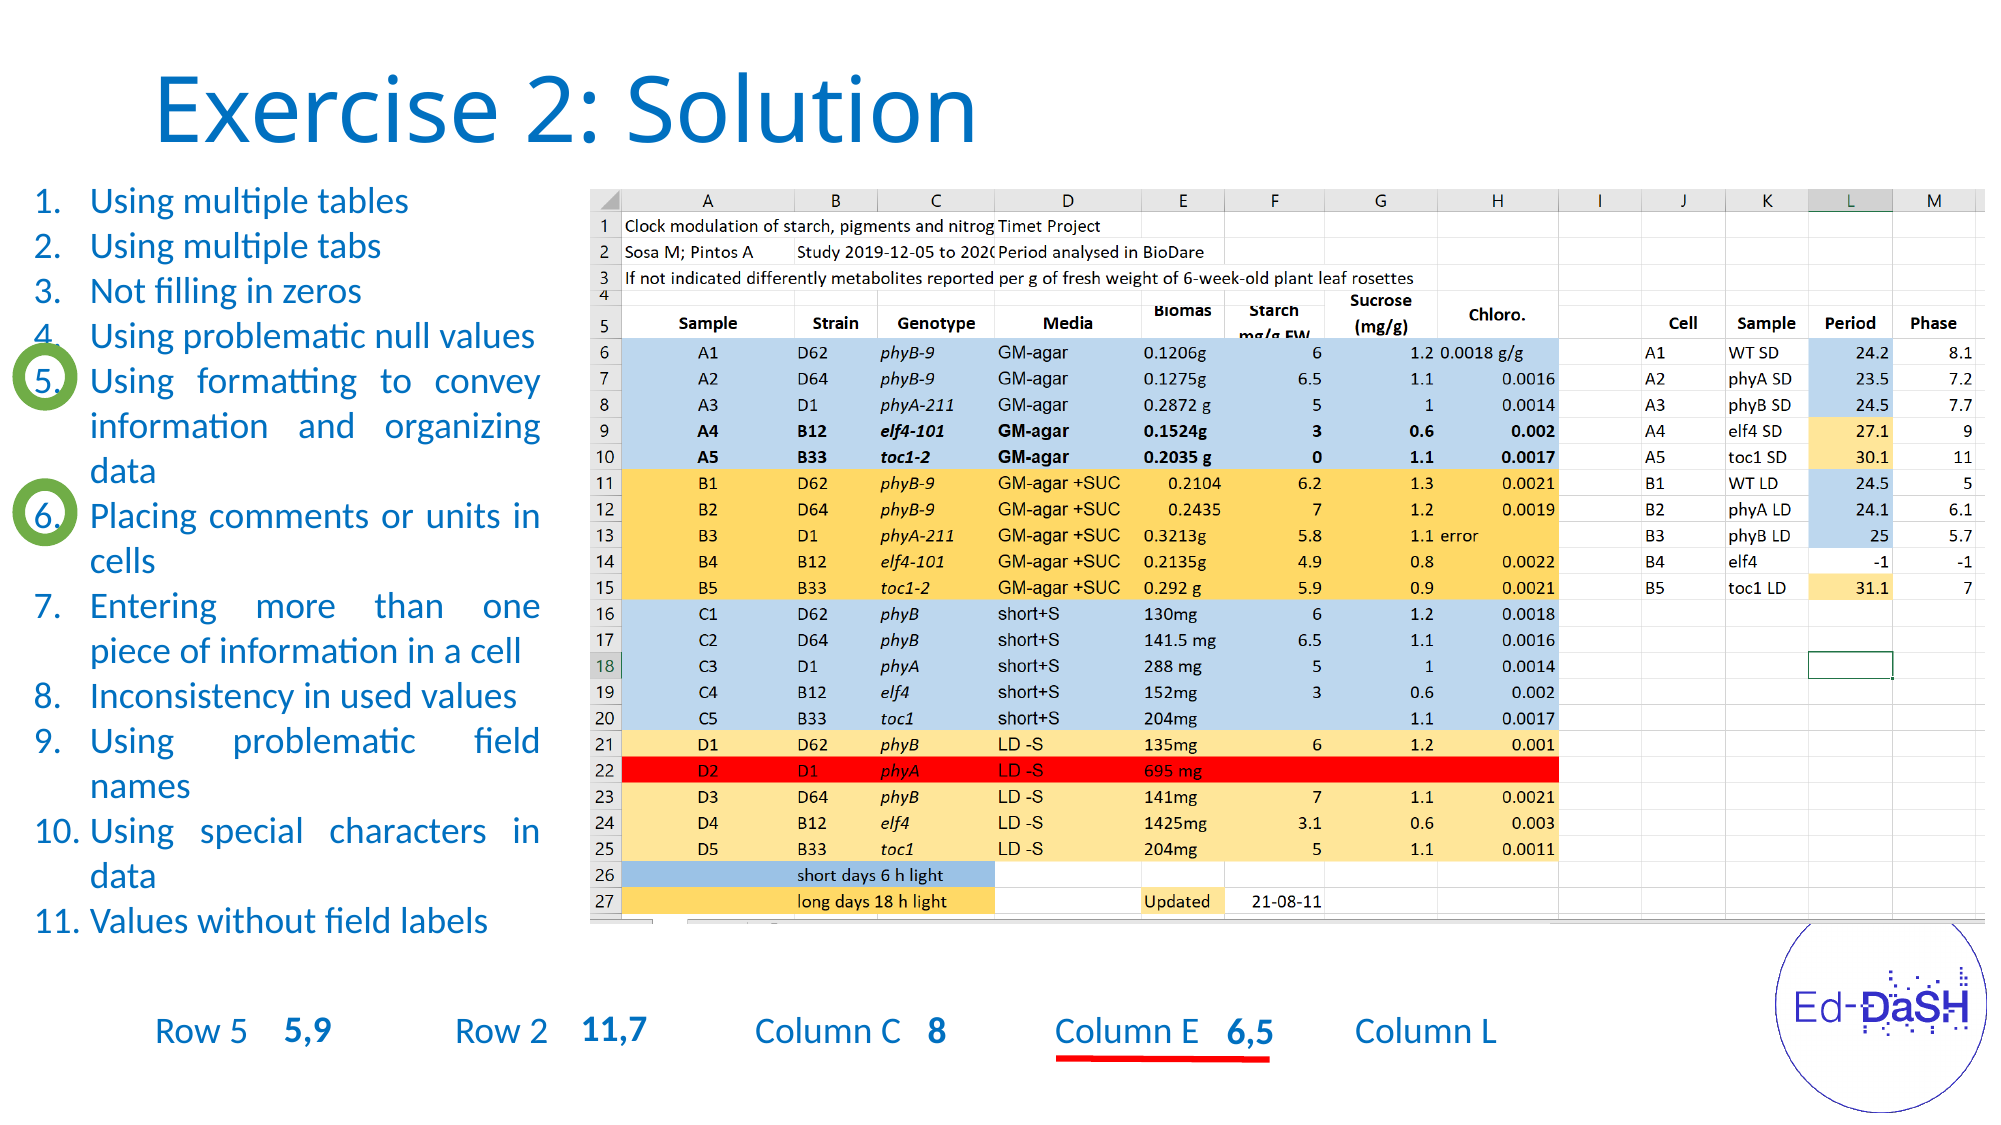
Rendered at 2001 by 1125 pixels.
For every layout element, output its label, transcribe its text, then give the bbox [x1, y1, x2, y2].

picture [590, 188, 1987, 1113]
text_box Row 5 Row 2 Column C Column E Column L [963, 998, 1647, 1059]
text_box Row 5 Row 2 Column C Column E Column L [140, 998, 912, 1059]
text_box Using multiple tables Using multiple tabs Not filling in zeros Using problematic null values Using formatting to convey information and organizing data Placing comments or units in cells Entering more than one piece of information in a cell Inconsistency in used values Using problematic field names Using special characters in data Values without field labels [18, 168, 557, 949]
text_box 8 [912, 998, 963, 1059]
text_box [17, 347, 73, 406]
text_box 5,9 [269, 997, 354, 1058]
text_box 11,7 [565, 997, 664, 1057]
text_box 6,5 [1211, 999, 1297, 1060]
title Exercise 2: Solution [137, 3, 1863, 222]
text_box [17, 483, 73, 541]
